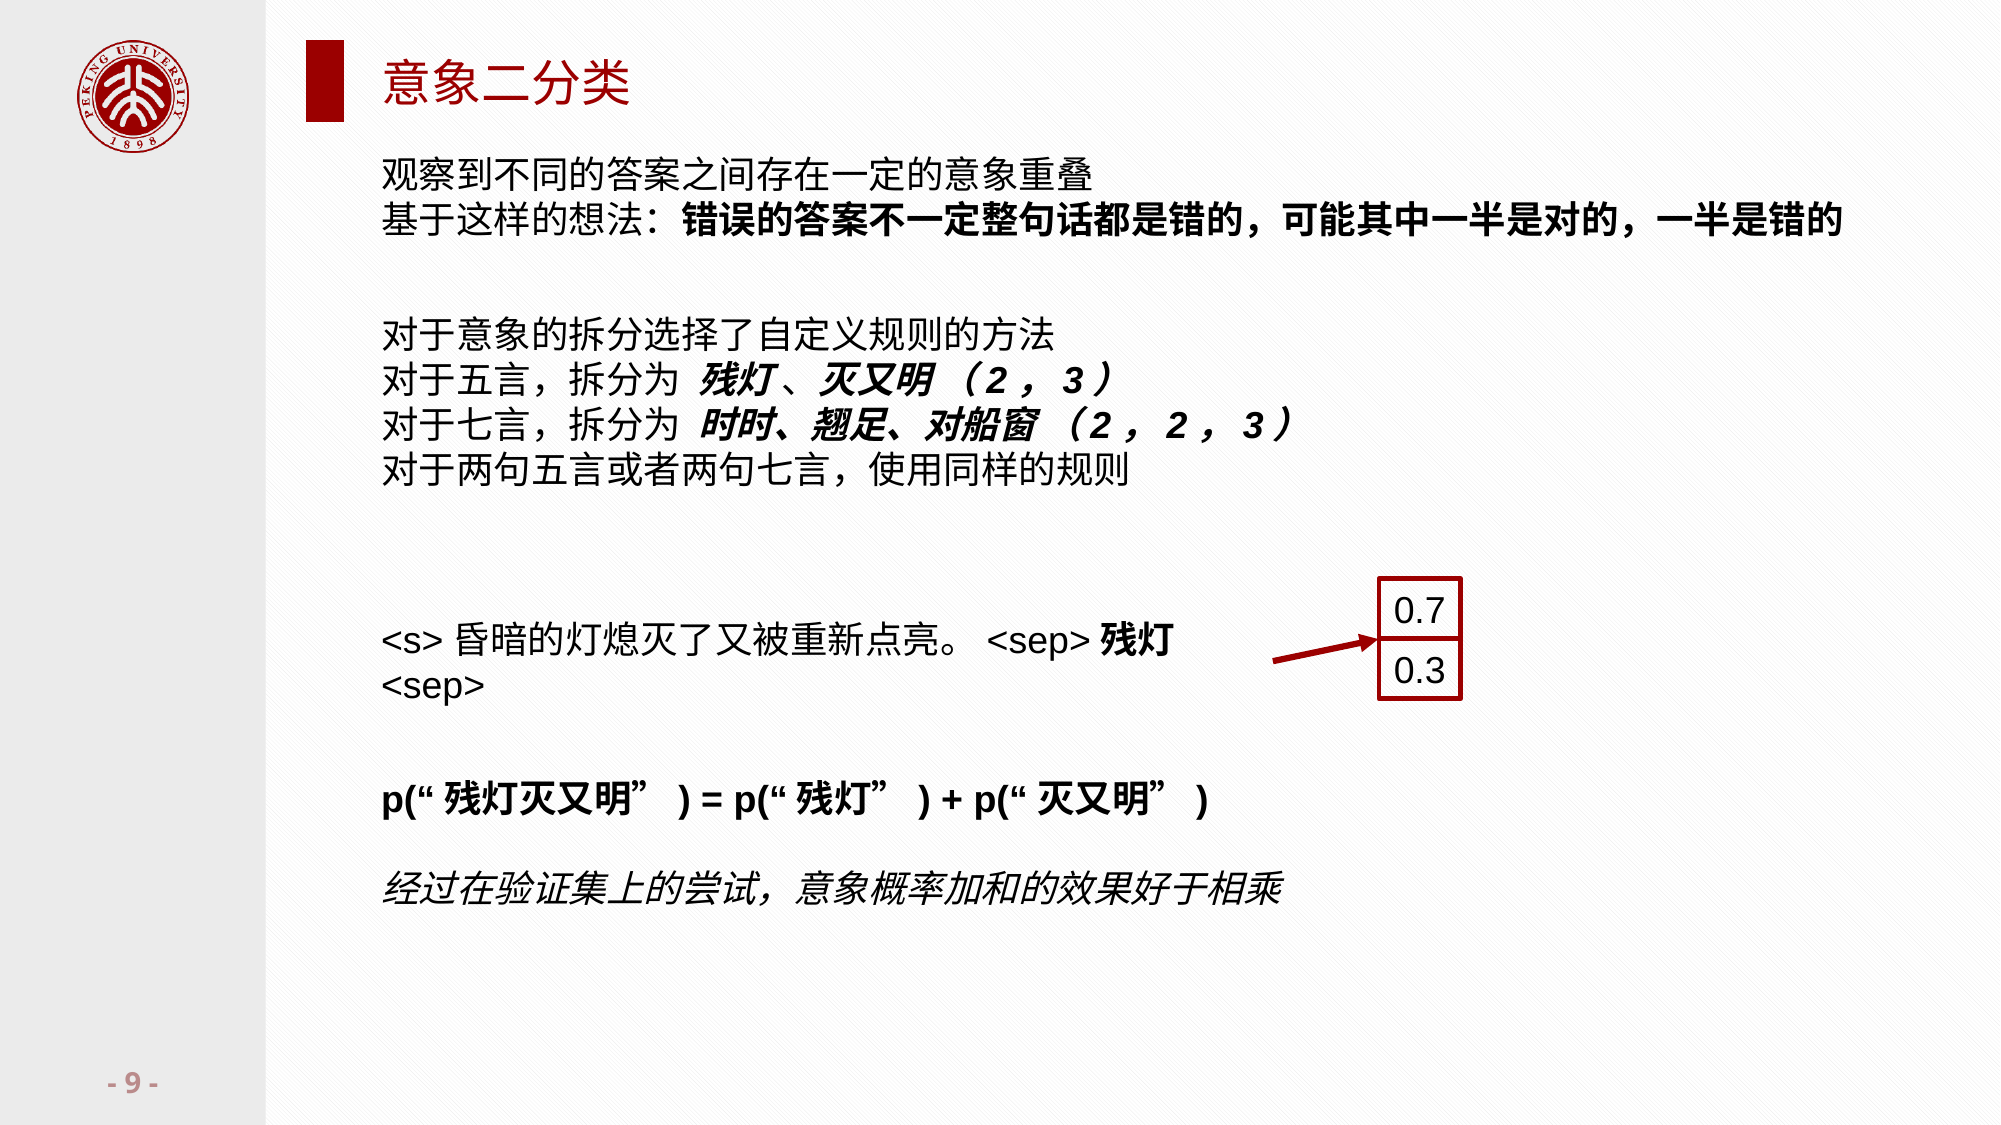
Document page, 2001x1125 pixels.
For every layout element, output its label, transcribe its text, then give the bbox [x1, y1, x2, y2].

picture [77, 40, 189, 153]
text_box p(“残灯灭又明”) = p(“残灯”) + p(“灭又明”) 经过在验证集上的尝试，意象概率加和的效果好于相乘 [366, 767, 1435, 918]
slide_number - 9 - [47, 1064, 219, 1103]
text_box 0.7 [1378, 578, 1461, 639]
text_box <s>昏暗的灯熄灭了又被重新点亮。<sep>残灯<sep> [366, 608, 1273, 714]
title 意象二分类 [366, 40, 1948, 122]
text_box 观察到不同的答案之间存在一定的意象重叠 基于这样的想法：错误的答案不一定整句话都是错的，可能其中一半是对的，一半是错的 [366, 144, 1889, 249]
text_box 对于意象的拆分选择了自定义规则的方法 对于五言，拆分为 残灯 、灭又明 （2，3） 对于七言，拆分为 时时、翘足、对船窗 （2，2，3） 对于两句五言或者两句七言，使用同样的规则 [366, 303, 1517, 498]
text_box 0.3 [1378, 639, 1461, 699]
